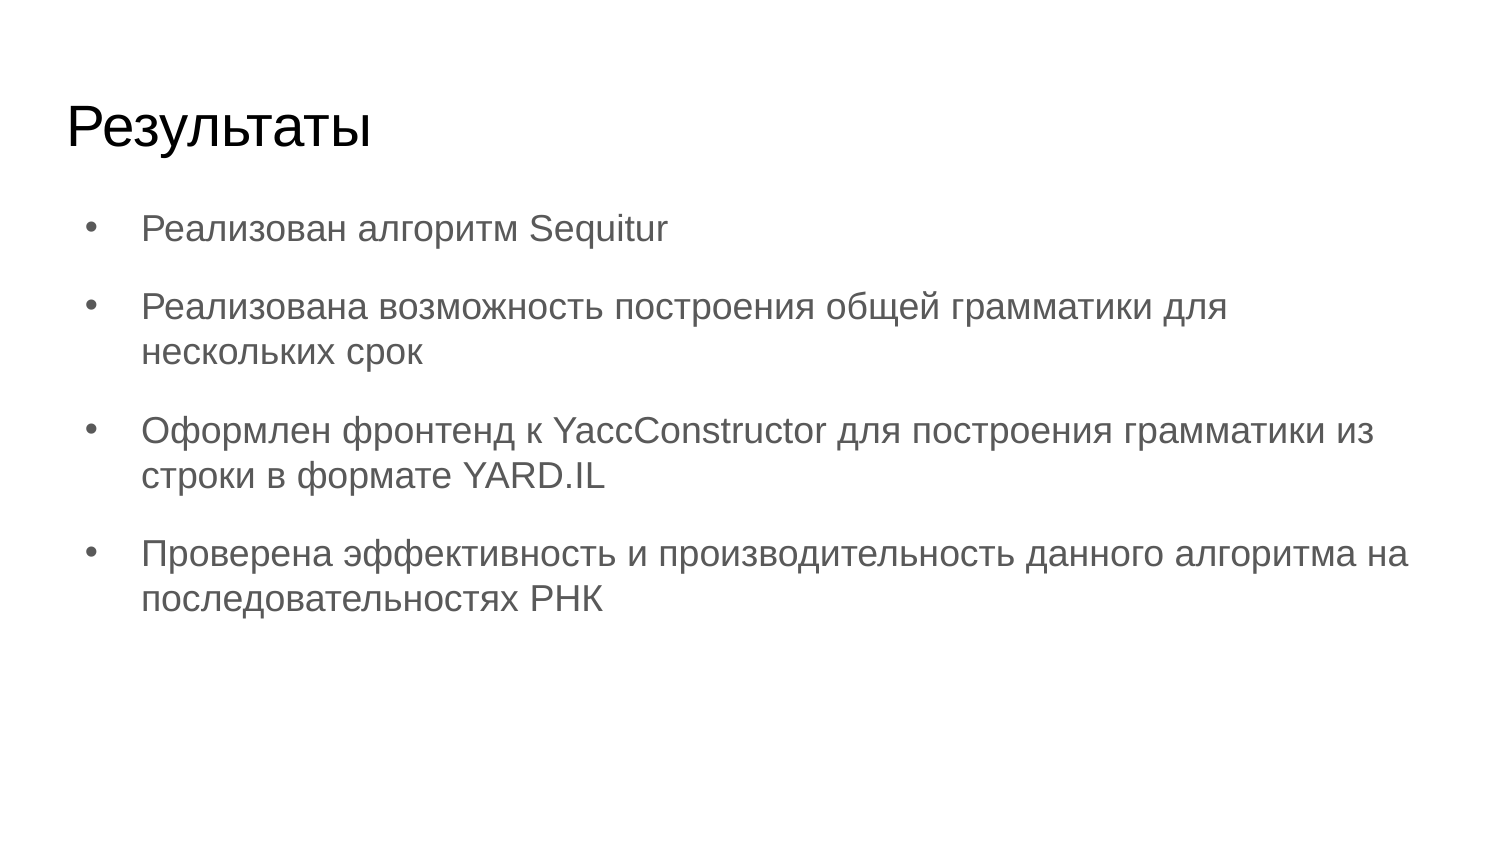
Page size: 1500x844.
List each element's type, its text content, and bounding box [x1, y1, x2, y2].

title Результаты [51, 72, 1449, 167]
list Реализован алгоритм Sequitur Реализована возможность построения общей грамматики для нескольких срок Оформлен фронтенд к YaccConstructor для построения грамматики из строки в формате YARD.IL Проверена эффективность и производительность данного алгоритма на последовательностях РНК [51, 189, 1449, 750]
